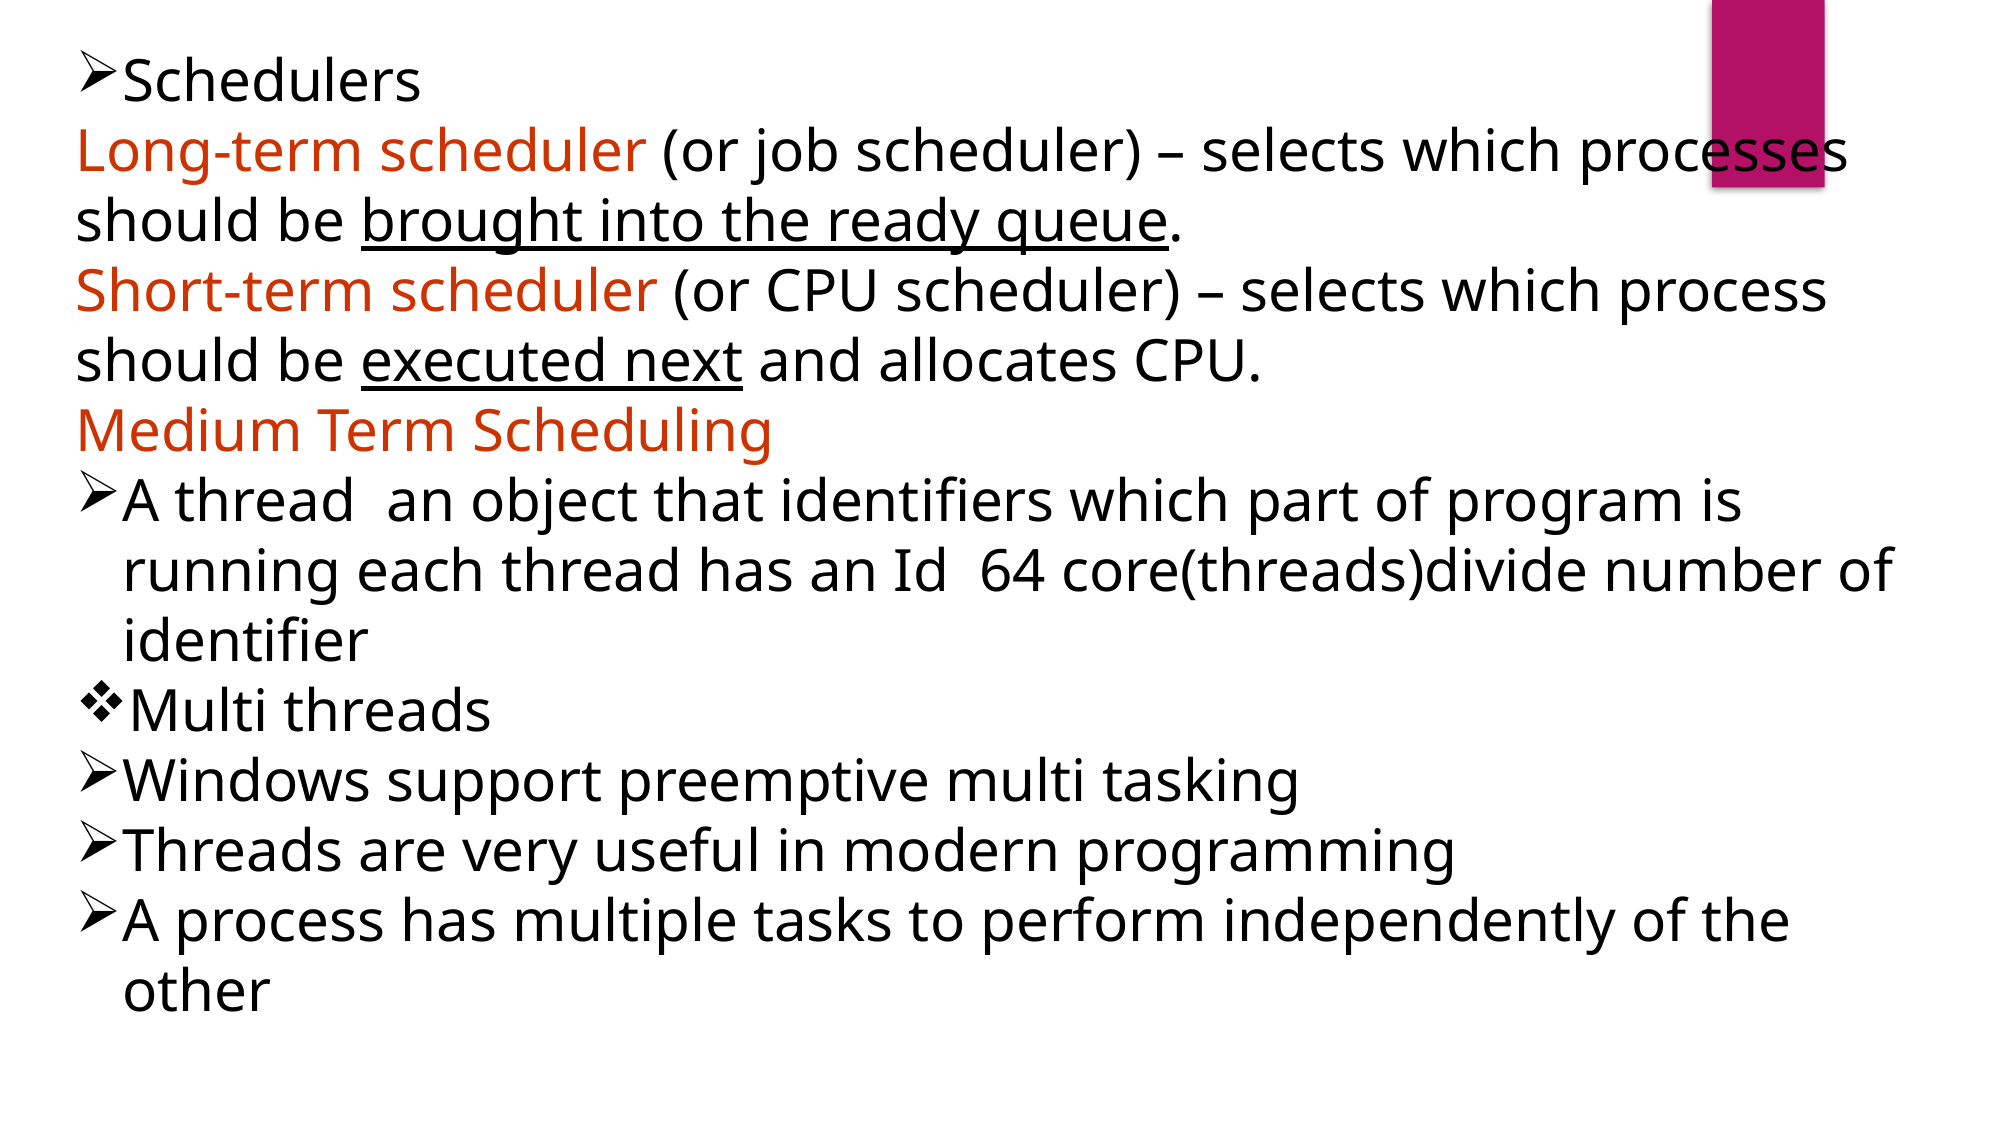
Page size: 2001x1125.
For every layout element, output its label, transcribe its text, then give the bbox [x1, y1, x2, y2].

text_box Schedulers Long-term scheduler (or job scheduler) – selects which processes should be brought into the ready queue. Short-term scheduler (or CPU scheduler) – selects which process should be executed next and allocates CPU. Medium Term Scheduling A thread an object that identifiers which part of program is running each thread has an Id 64 core(threads)divide number of identifier Multi threads Windows support preemptive multi tasking Threads are very useful in modern programming A process has multiple tasks to perform independently of the other [60, 36, 1949, 1125]
